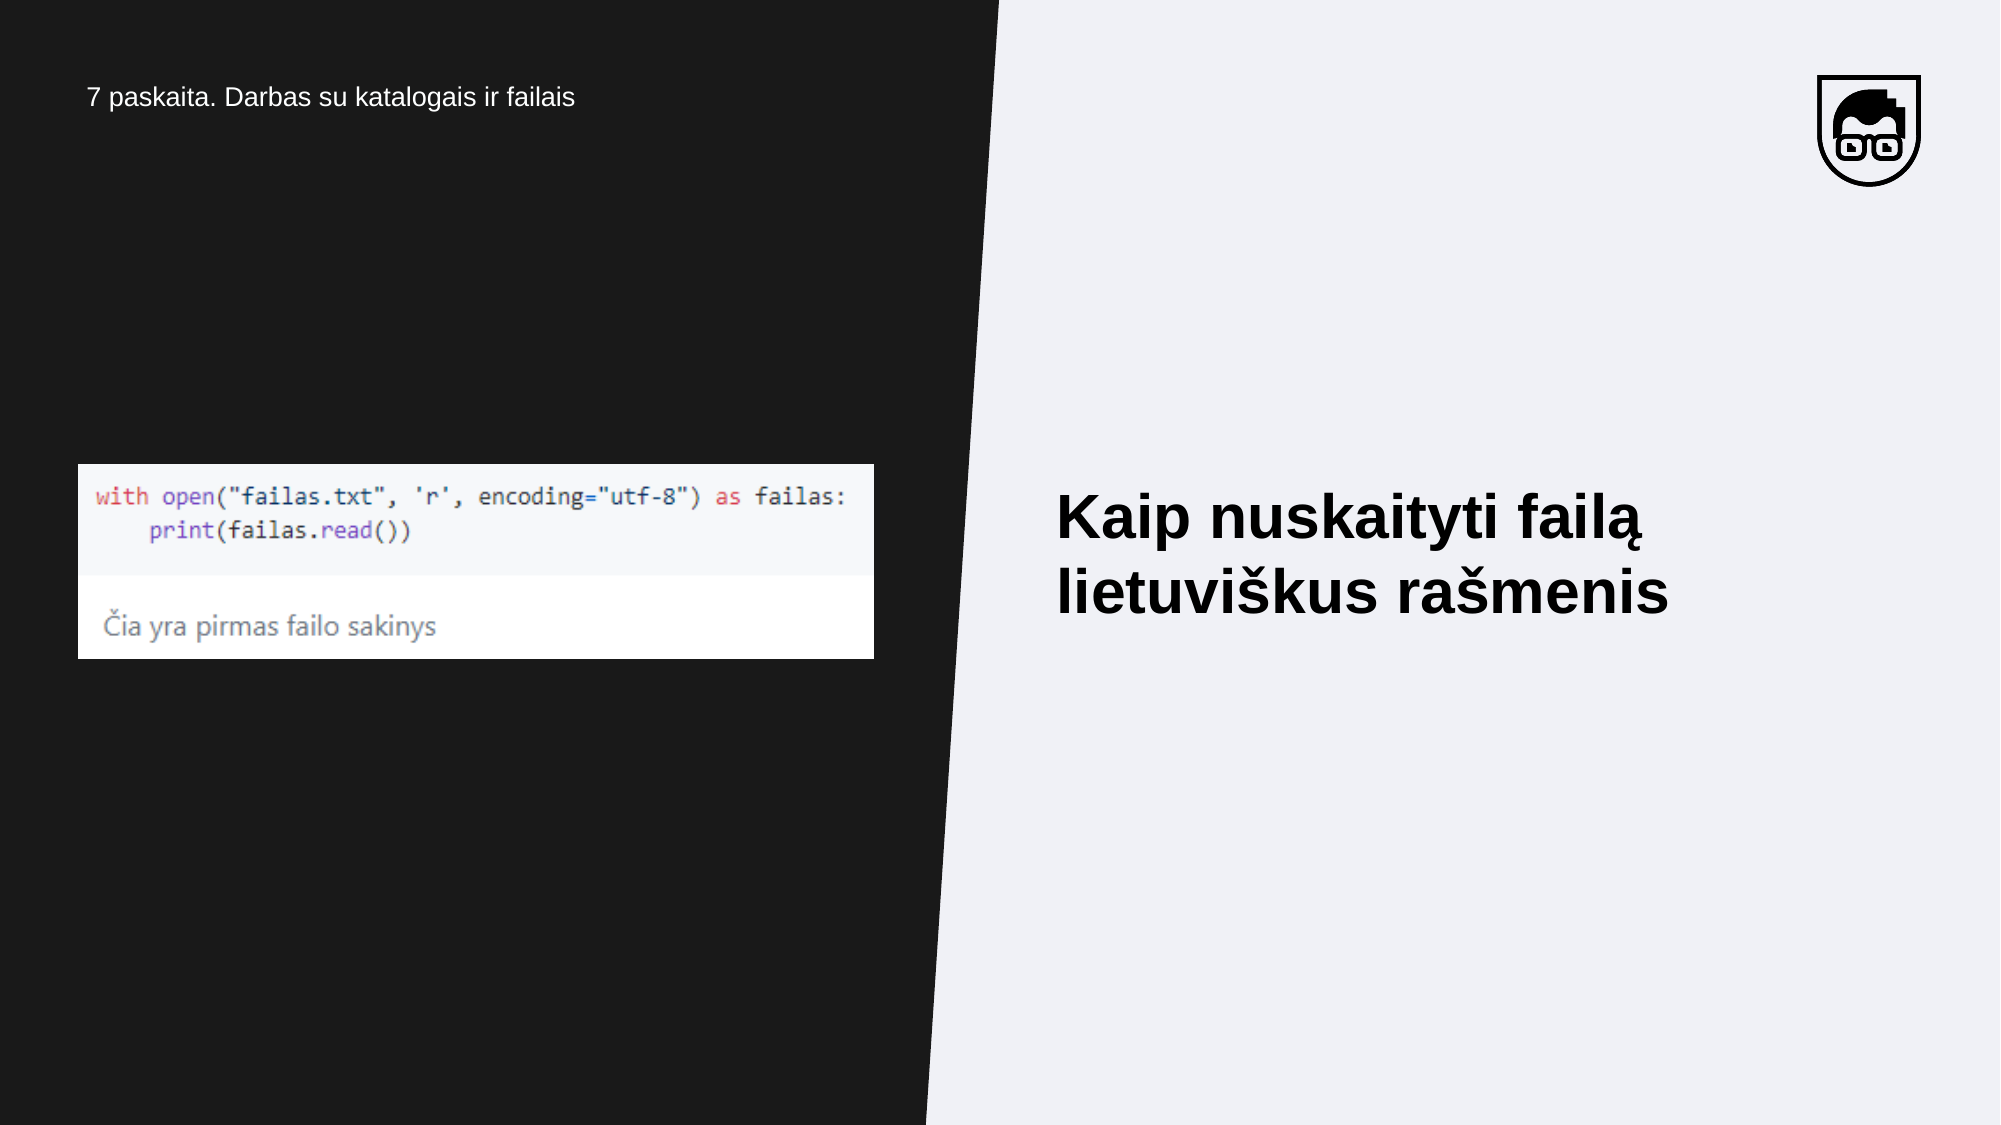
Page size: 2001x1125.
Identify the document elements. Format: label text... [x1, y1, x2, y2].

picture [78, 464, 874, 659]
text_box Kaip nuskaityti failą lietuviškus rašmenis [1049, 468, 1985, 655]
text_box 7 paskaita. Darbas su katalogais ir failais [78, 75, 1000, 150]
